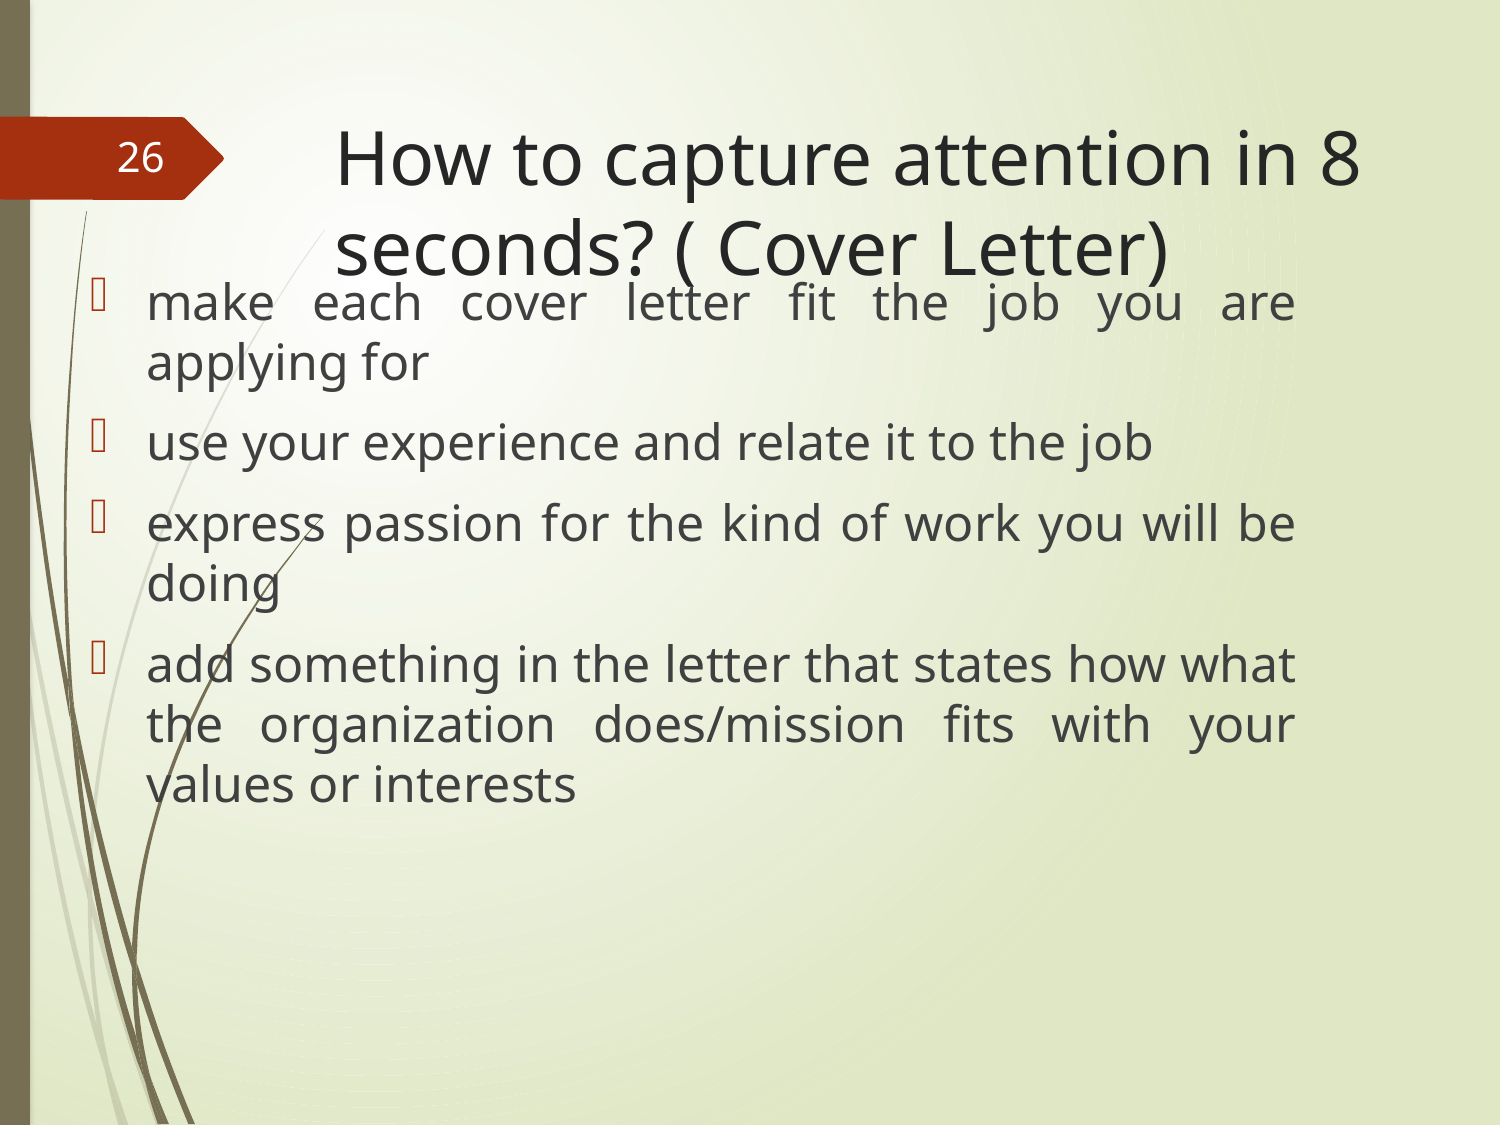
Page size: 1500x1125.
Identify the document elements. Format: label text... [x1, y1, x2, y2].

title How to capture attention in 8 seconds? ( Cover Letter) [319, 102, 1400, 313]
slide_number 26 [83, 129, 180, 190]
list make each cover letter fit the job you are applying for use your experience and relate it to the job express passion for the kind of work you will be doing add something in the letter that states how what the organization does/mission fits with your values or interests [75, 262, 1313, 1059]
